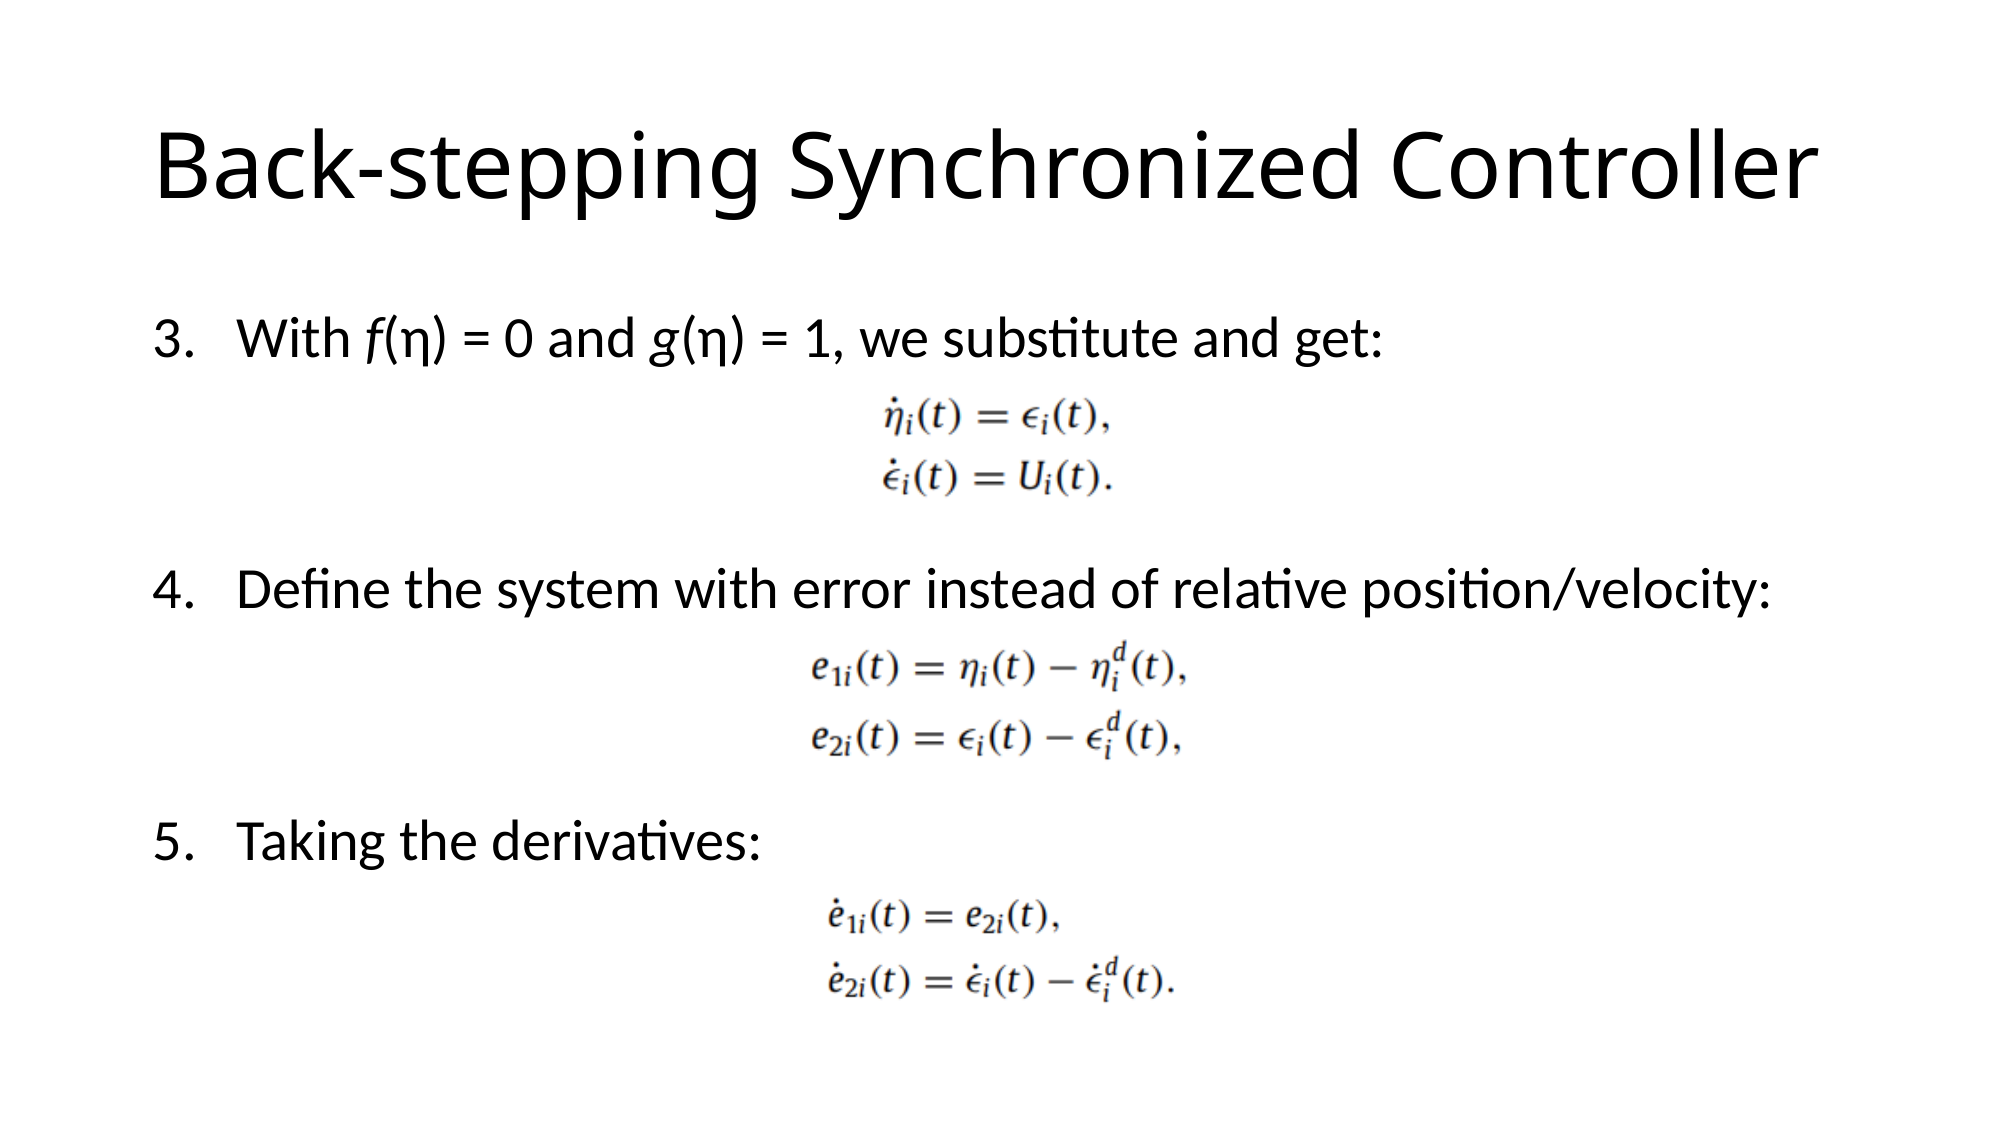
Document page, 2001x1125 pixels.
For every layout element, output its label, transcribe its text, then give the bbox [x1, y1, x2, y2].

picture [873, 384, 1127, 502]
picture [794, 638, 1205, 774]
title Back-stepping Synchronized Controller [137, 59, 1863, 278]
picture [806, 878, 1194, 1014]
list With f(η) = 0 and g(η) = 1, we substitute and get: Define the system with error instead of relative position/velocity: Taking the derivatives: [137, 299, 1863, 1014]
